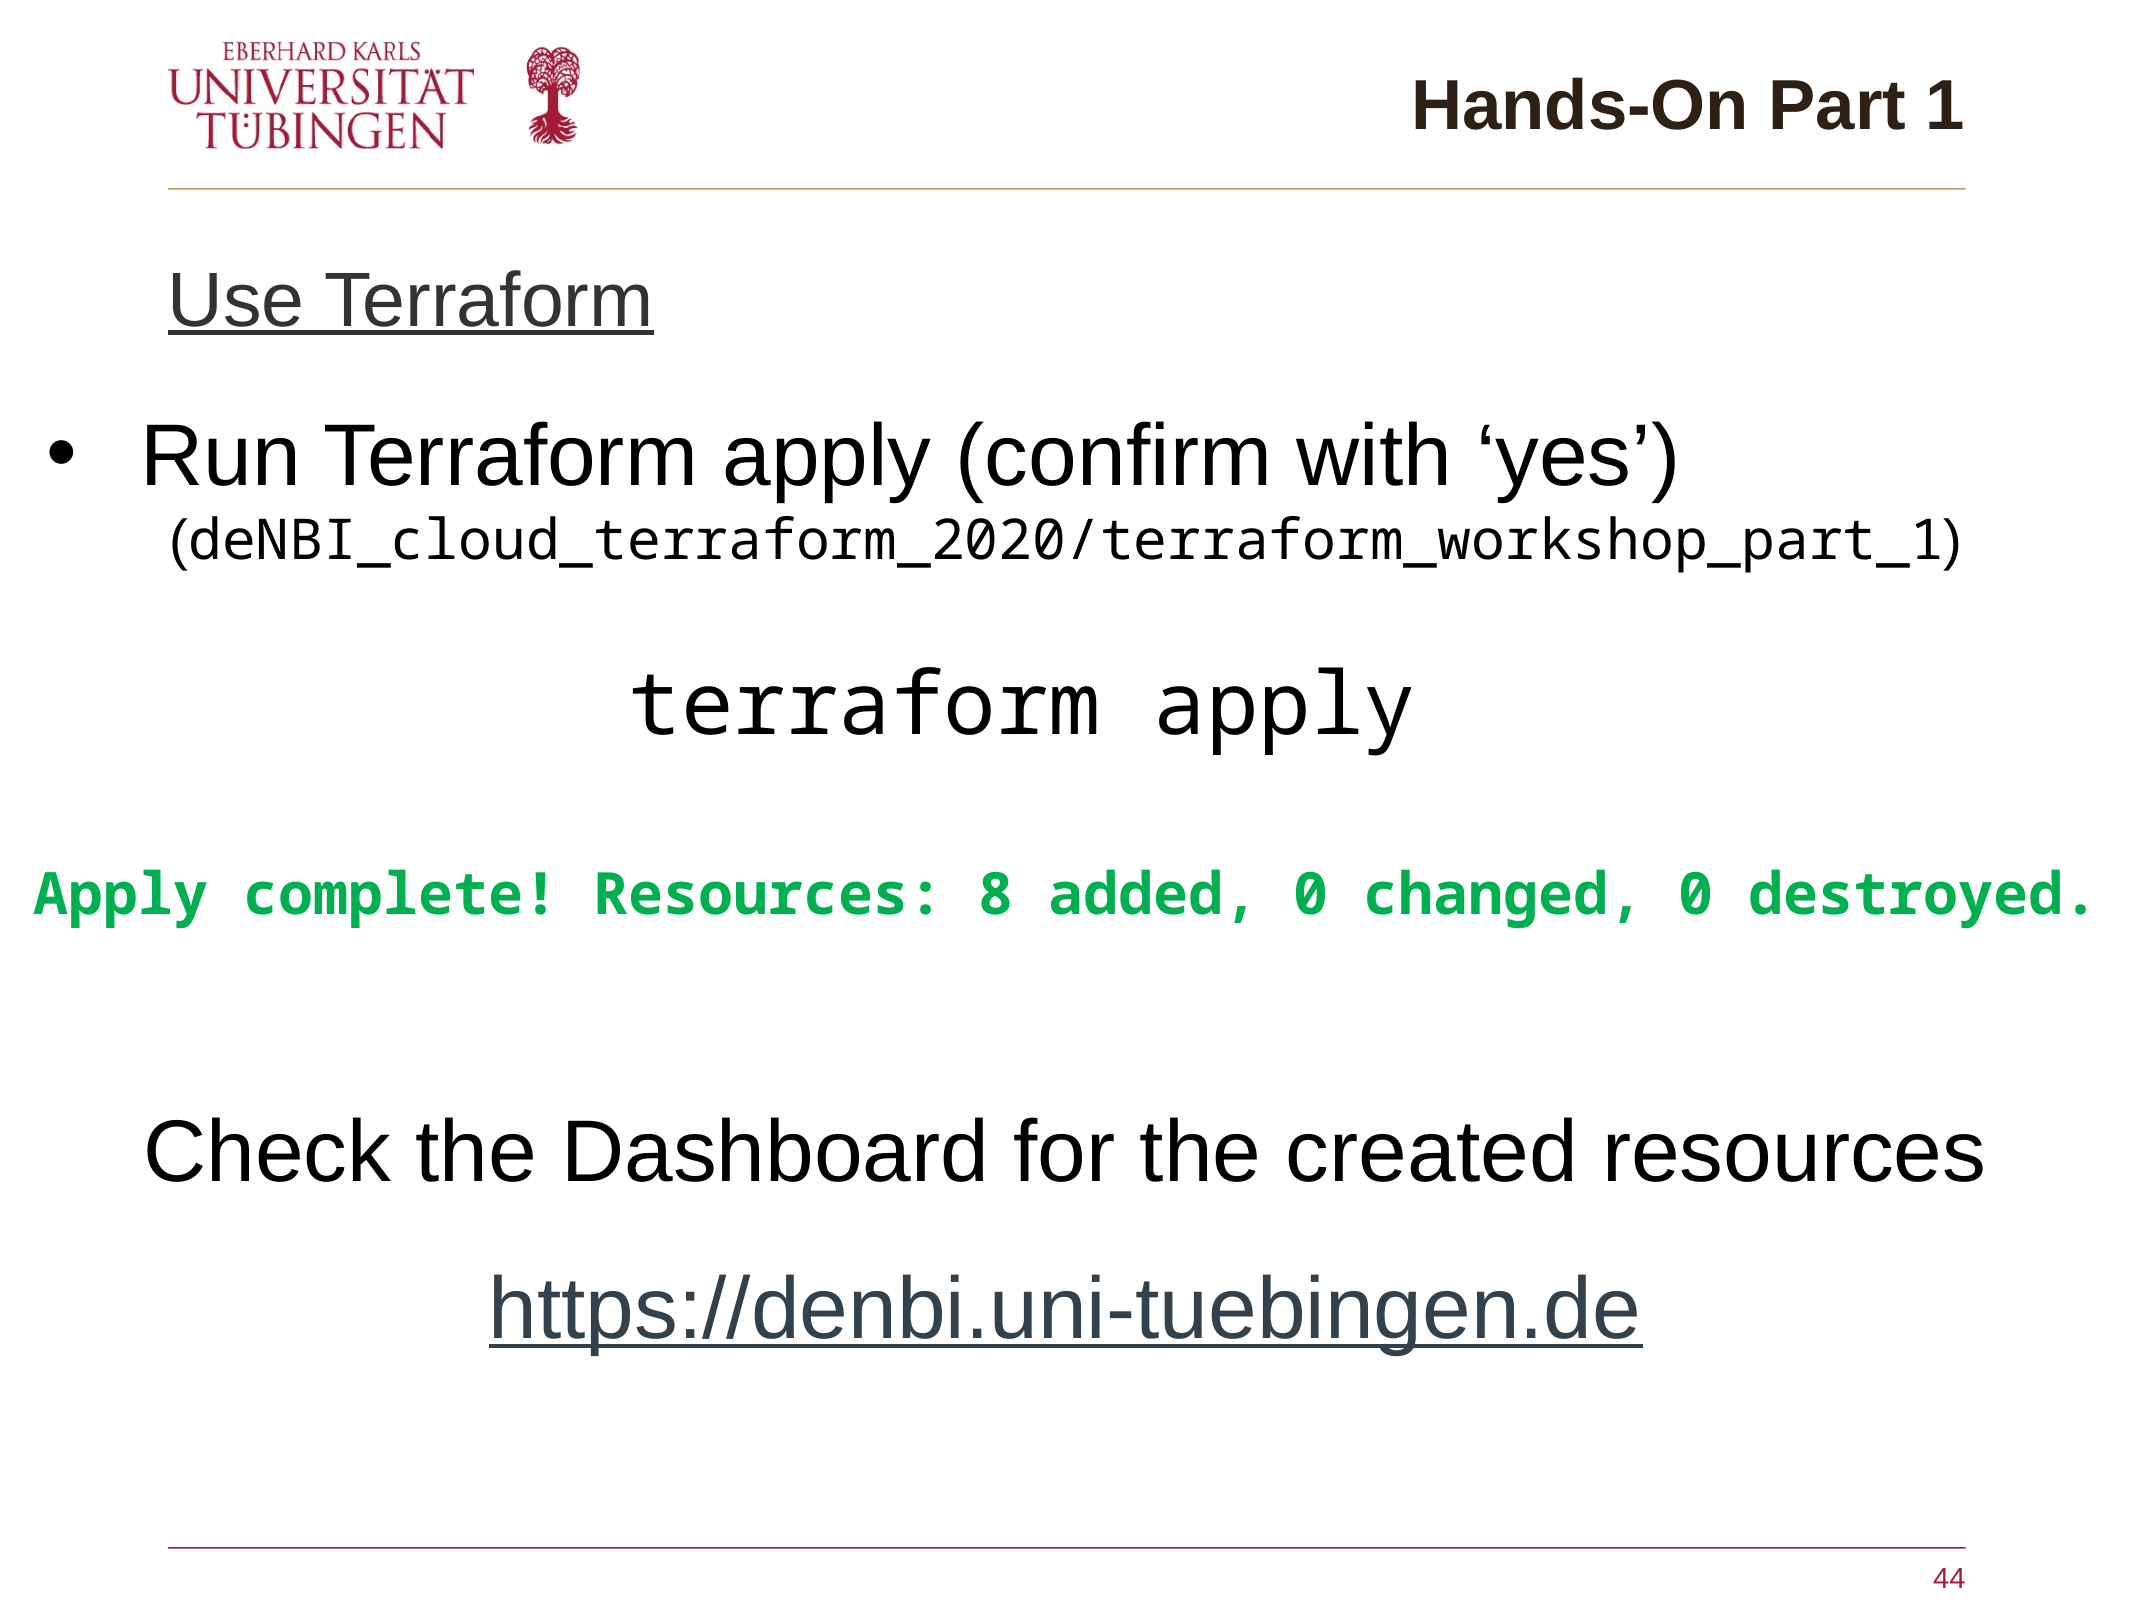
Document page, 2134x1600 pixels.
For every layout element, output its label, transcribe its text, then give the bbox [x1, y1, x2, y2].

title Hands-On Part 1 [625, 58, 1966, 145]
text_box Run Terraform apply (confirm with ‘yes’) (deNBI_cloud_terraform_2020/terraform_workshop_part_1) [31, 390, 2100, 578]
text_box Check the Dashboard for the created resources https://denbi.uni-tuebingen.de [128, 1033, 2004, 1364]
slide_number 44 [1895, 1558, 1966, 1595]
picture [167, 41, 580, 149]
text_box Apply complete! Resources: 8 added, 0 changed, 0 destroyed. [18, 848, 2114, 1009]
text_box Use Terraform [167, 240, 1023, 390]
text_box terraform apply [384, 639, 1660, 760]
